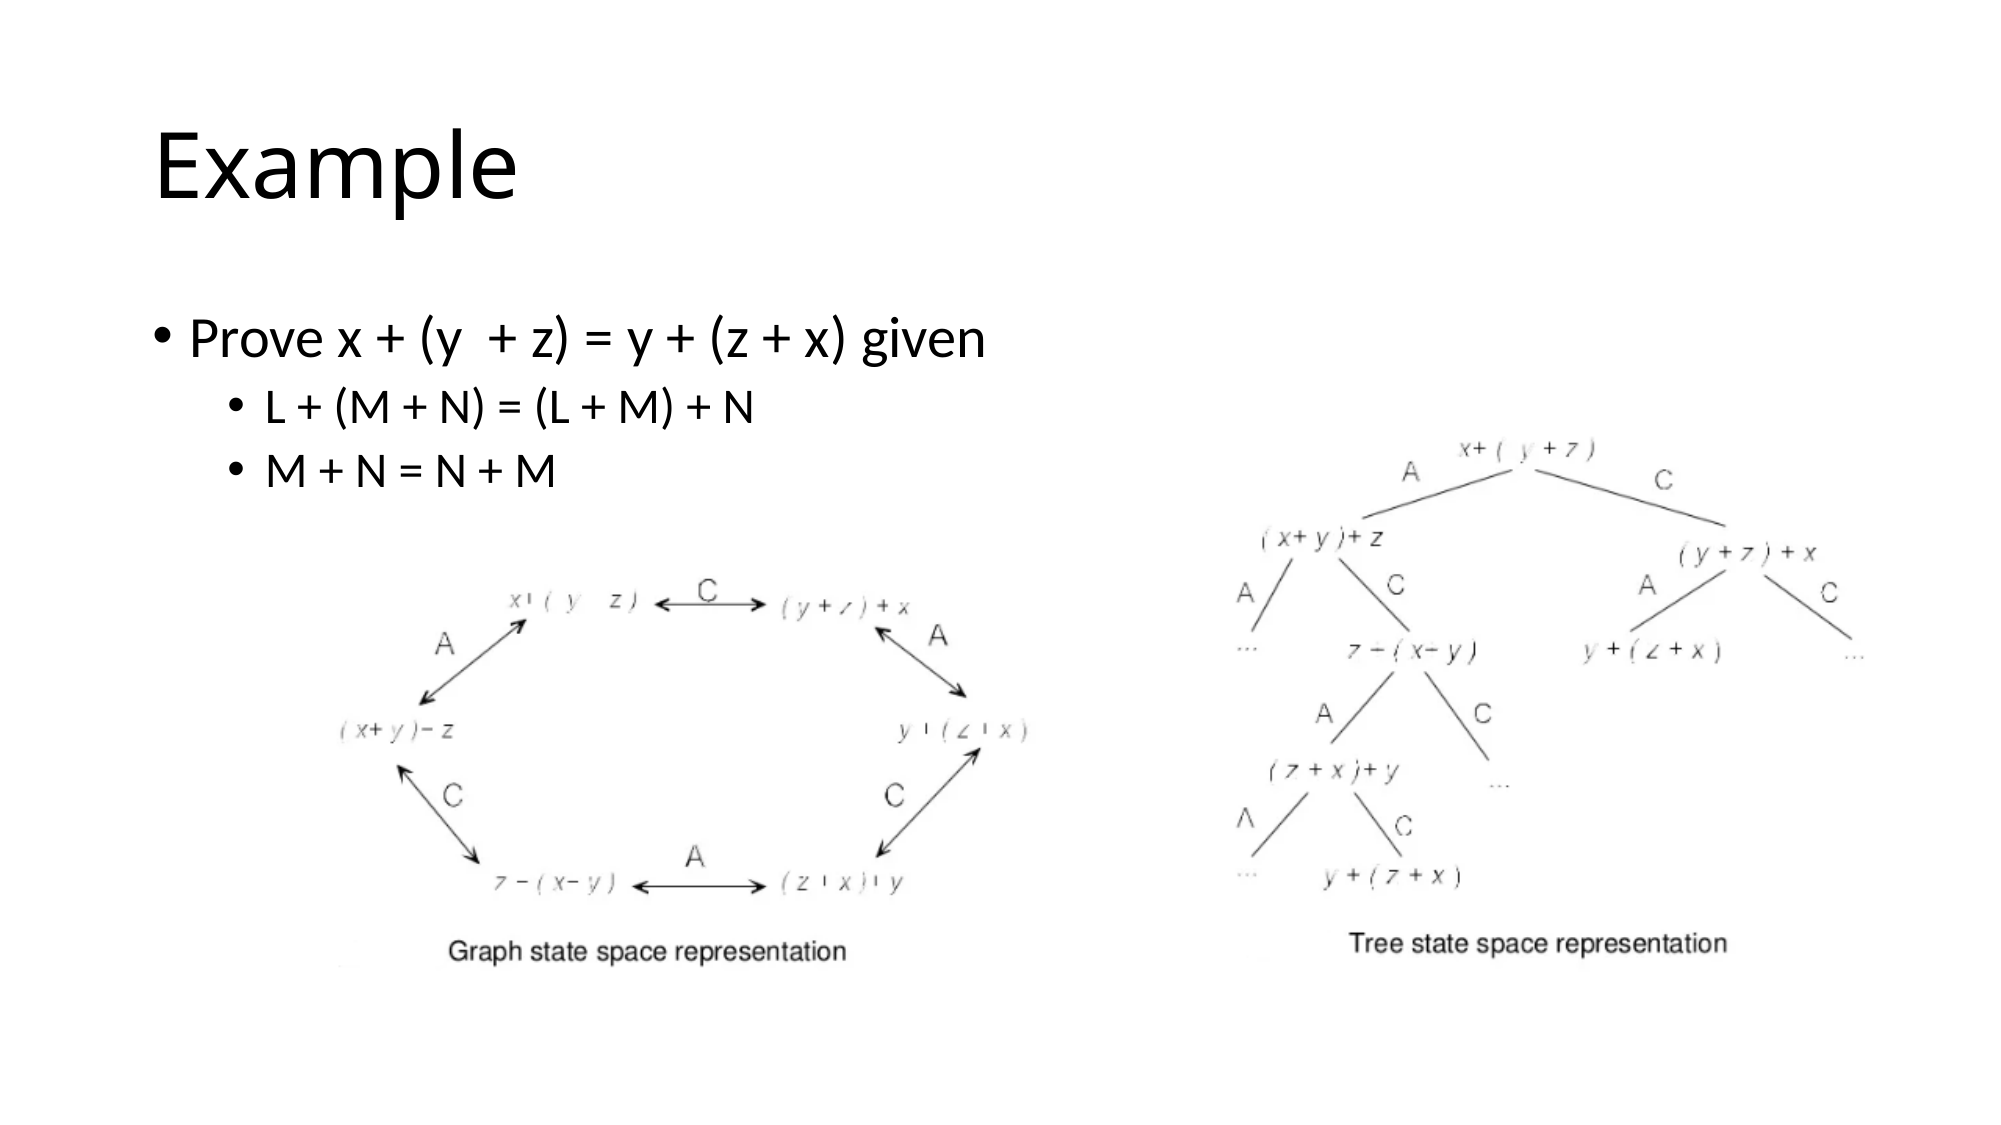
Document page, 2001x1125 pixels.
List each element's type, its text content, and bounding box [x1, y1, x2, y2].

list Prove x + (y + z) = y + (z + x) given L + (M + N) = (L + M) + N M + N = N + M [137, 299, 1863, 1014]
picture [317, 562, 1040, 972]
title Example [137, 59, 1863, 278]
picture [1219, 429, 1879, 972]
